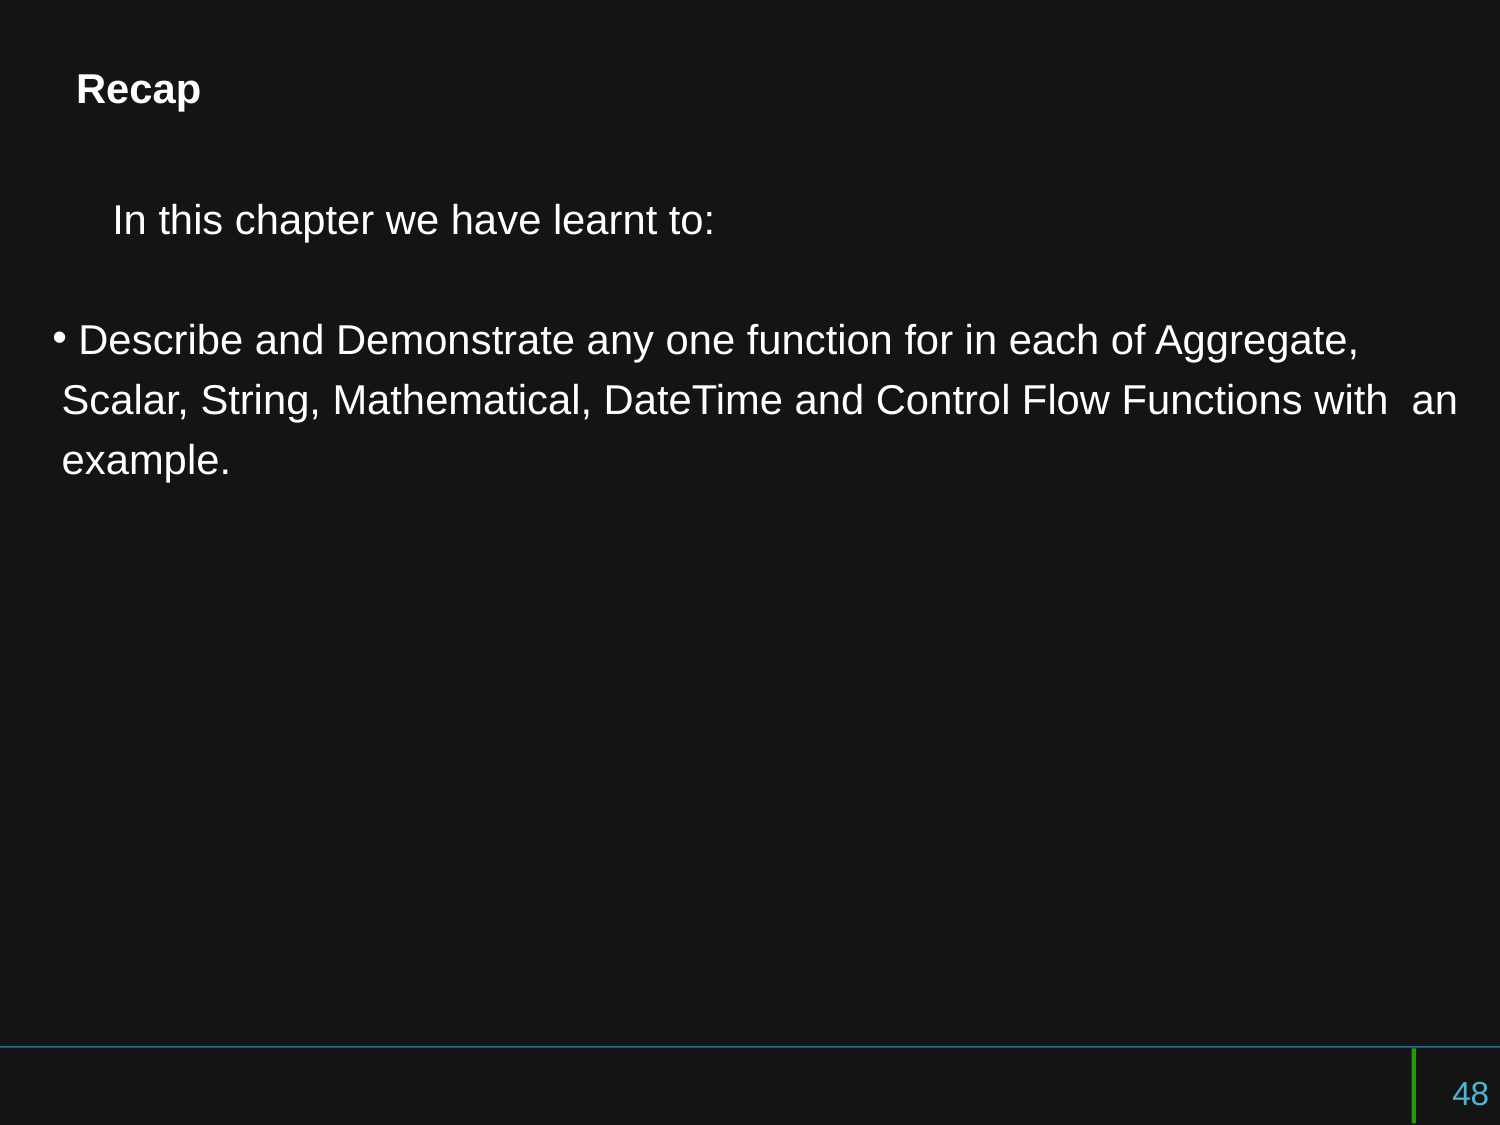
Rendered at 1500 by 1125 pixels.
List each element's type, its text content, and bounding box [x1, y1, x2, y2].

list In this chapter we have learnt to: Describe and Demonstrate any one function for in each of Aggregate, Scalar, String, Mathematical, DateTime and Control Flow Functions with an example. [37, 174, 1475, 934]
slide_number 48 [1437, 1065, 1500, 1103]
title Recap [61, 54, 1438, 154]
